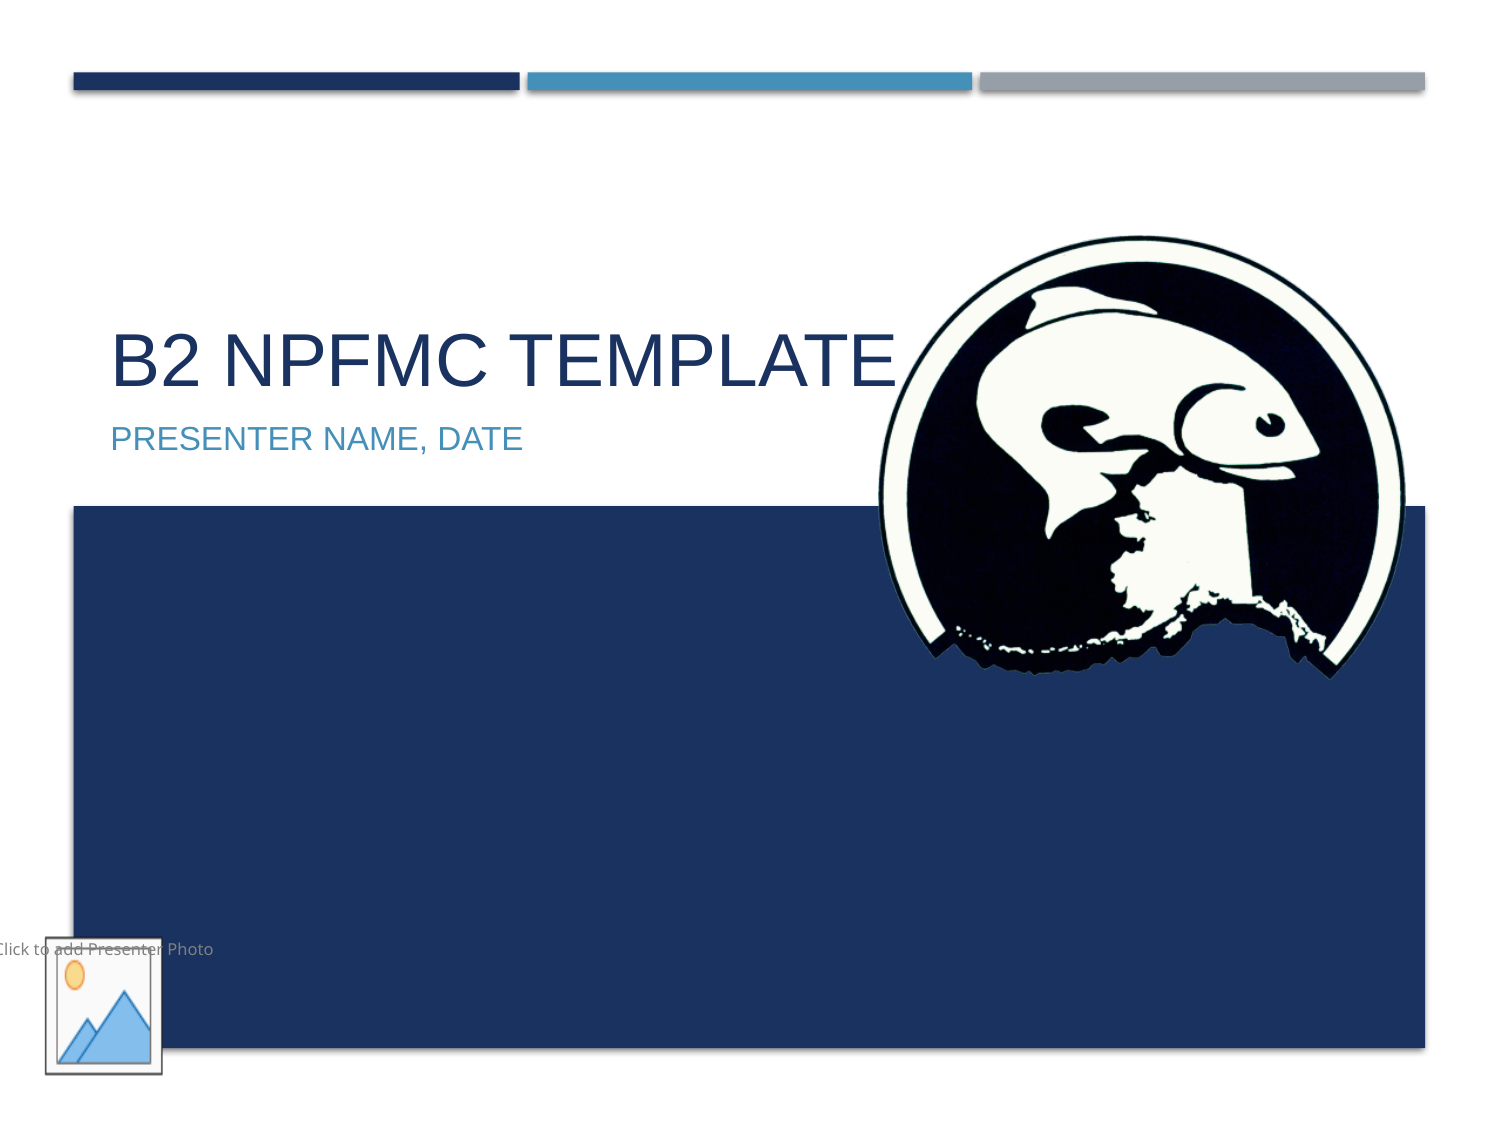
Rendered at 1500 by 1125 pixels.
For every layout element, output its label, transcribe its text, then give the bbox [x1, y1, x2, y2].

picture [878, 235, 1407, 681]
subtitle Presenter name, date [95, 409, 872, 507]
title B2 NPFMC Template [95, 162, 1406, 409]
picture [40, 931, 167, 1083]
